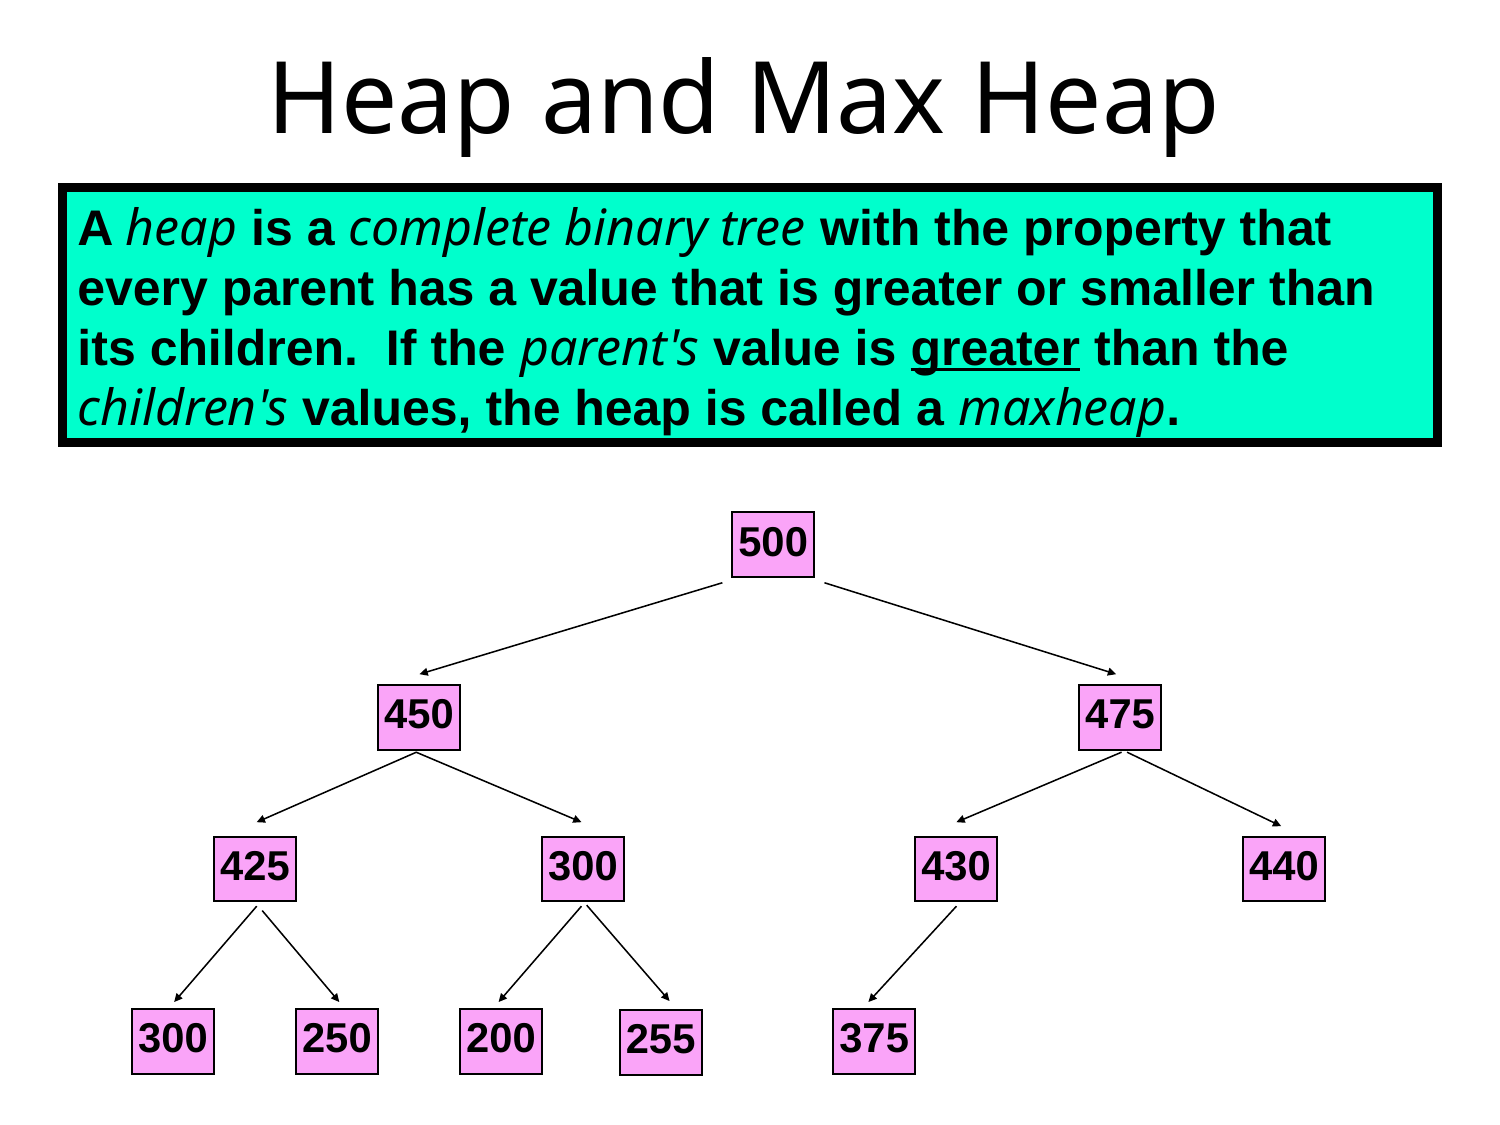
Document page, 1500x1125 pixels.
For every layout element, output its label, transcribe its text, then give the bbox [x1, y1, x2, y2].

text_box A heap is a complete binary tree with the property that every parent has a value that is greater or smaller than its children. If the parent's value is greater than the children's values, the heap is called a maxheap. [62, 187, 1438, 443]
title Heap and Max Heap [0, 0, 1488, 188]
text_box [131, 512, 1326, 1076]
